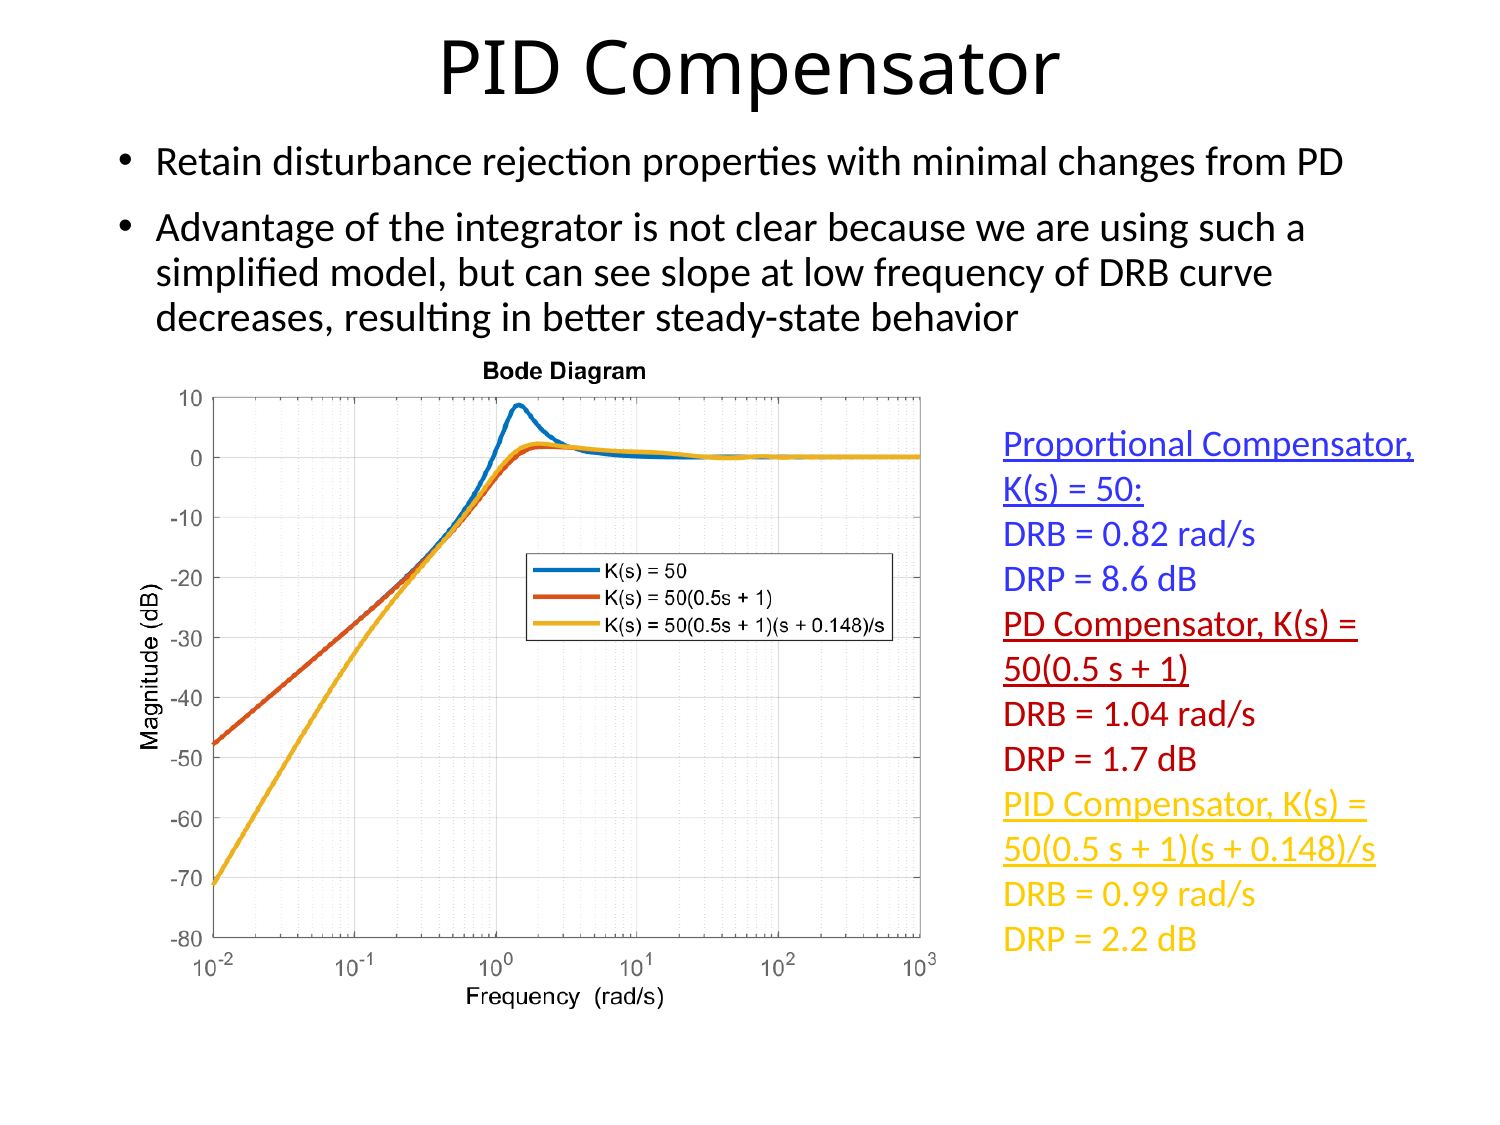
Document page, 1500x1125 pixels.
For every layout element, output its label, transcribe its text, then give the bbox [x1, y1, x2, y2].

list Retain disturbance rejection properties with minimal changes from PD Advantage of the integrator is not clear because we are using such a simplified model, but can see slope at low frequency of DRB curve decreases, resulting in better steady-state behavior [103, 132, 1397, 411]
text_box Proportional Compensator, K(s) = 50: DRB = 0.82 rad/s DRP = 8.6 dB PD Compensator, K(s) = 50(0.5 s + 1) DRB = 1.04 rad/s DRP = 1.7 dB PID Compensator, K(s) = 50(0.5 s + 1)(s + 0.148)/s DRB = 0.99 rad/s DRP = 2.2 dB [1008, 411, 1438, 1012]
picture [70, 310, 1008, 1014]
title PID Compensator [103, 30, 1397, 110]
